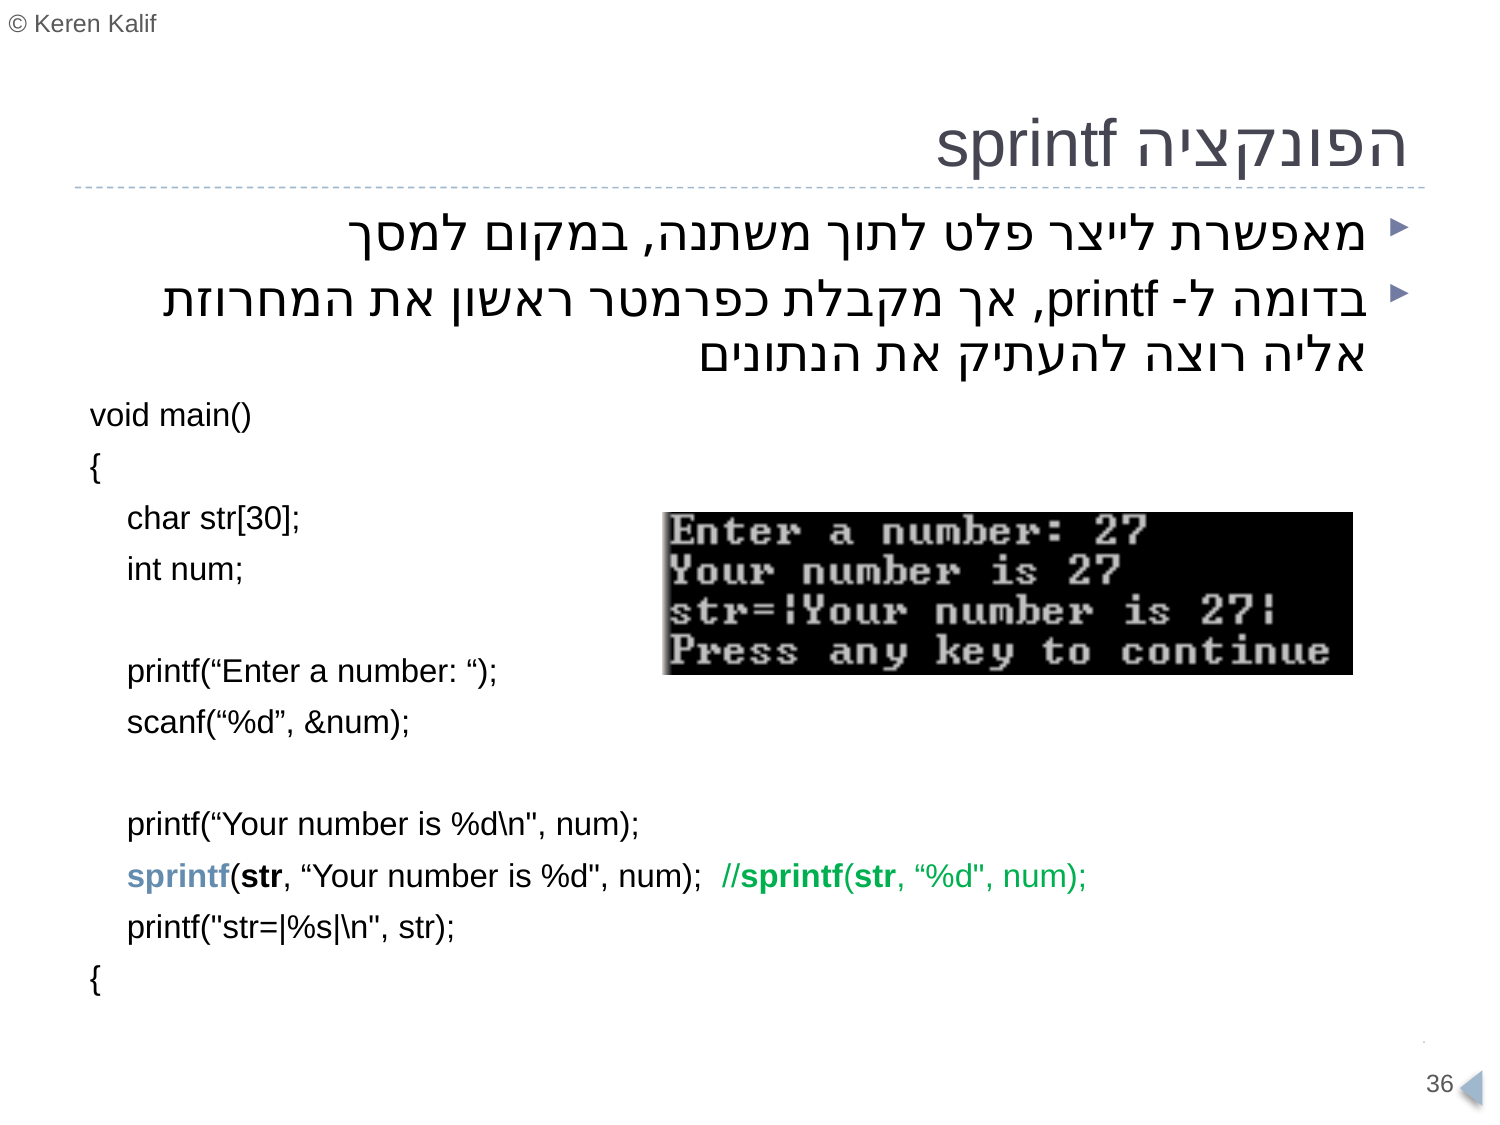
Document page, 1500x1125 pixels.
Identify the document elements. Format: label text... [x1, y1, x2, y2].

picture [662, 512, 1353, 676]
list מאפשרת לייצר פלט לתוך משתנה, במקום למסך בדומה ל- printf, אך מקבלת כפרמטר ראשון את המחרוזת אליה רוצה להעתיק את הנתונים void main() { char str[30]; int num; printf(“Enter a number: “); scanf(“%d”, &num); printf(“Your number is %d\n", num); sprintf(str, “Your number is %d", num); //sprintf(str, “%d", num); printf("str=|%s|\n", str); { [75, 200, 1425, 1010]
title הפונקציה sprintf [53, 24, 1425, 188]
